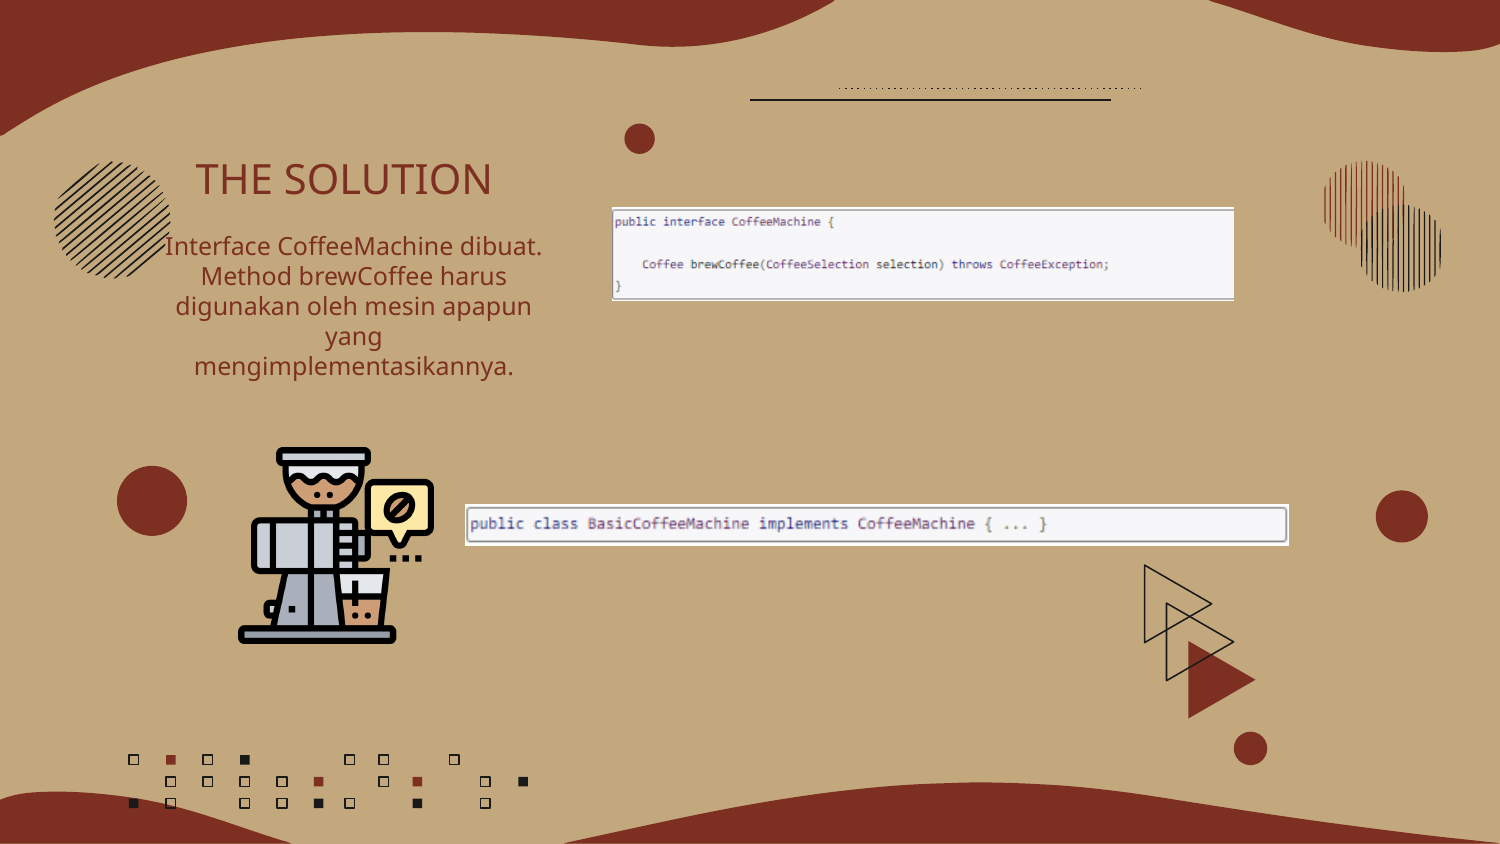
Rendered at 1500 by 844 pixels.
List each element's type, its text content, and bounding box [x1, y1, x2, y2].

picture [237, 447, 434, 644]
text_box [53, 161, 172, 279]
title THE SOLUTION [79, 121, 609, 235]
picture [465, 504, 1289, 546]
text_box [1162, 555, 1241, 779]
text_box Interface CoffeeMachine dibuat. Method brewCoffee harus digunakan oleh mesin apapun yang mengimplementasikannya. [163, 229, 545, 383]
picture [612, 206, 1234, 302]
text_box [624, 123, 655, 154]
text_box [116, 465, 188, 536]
